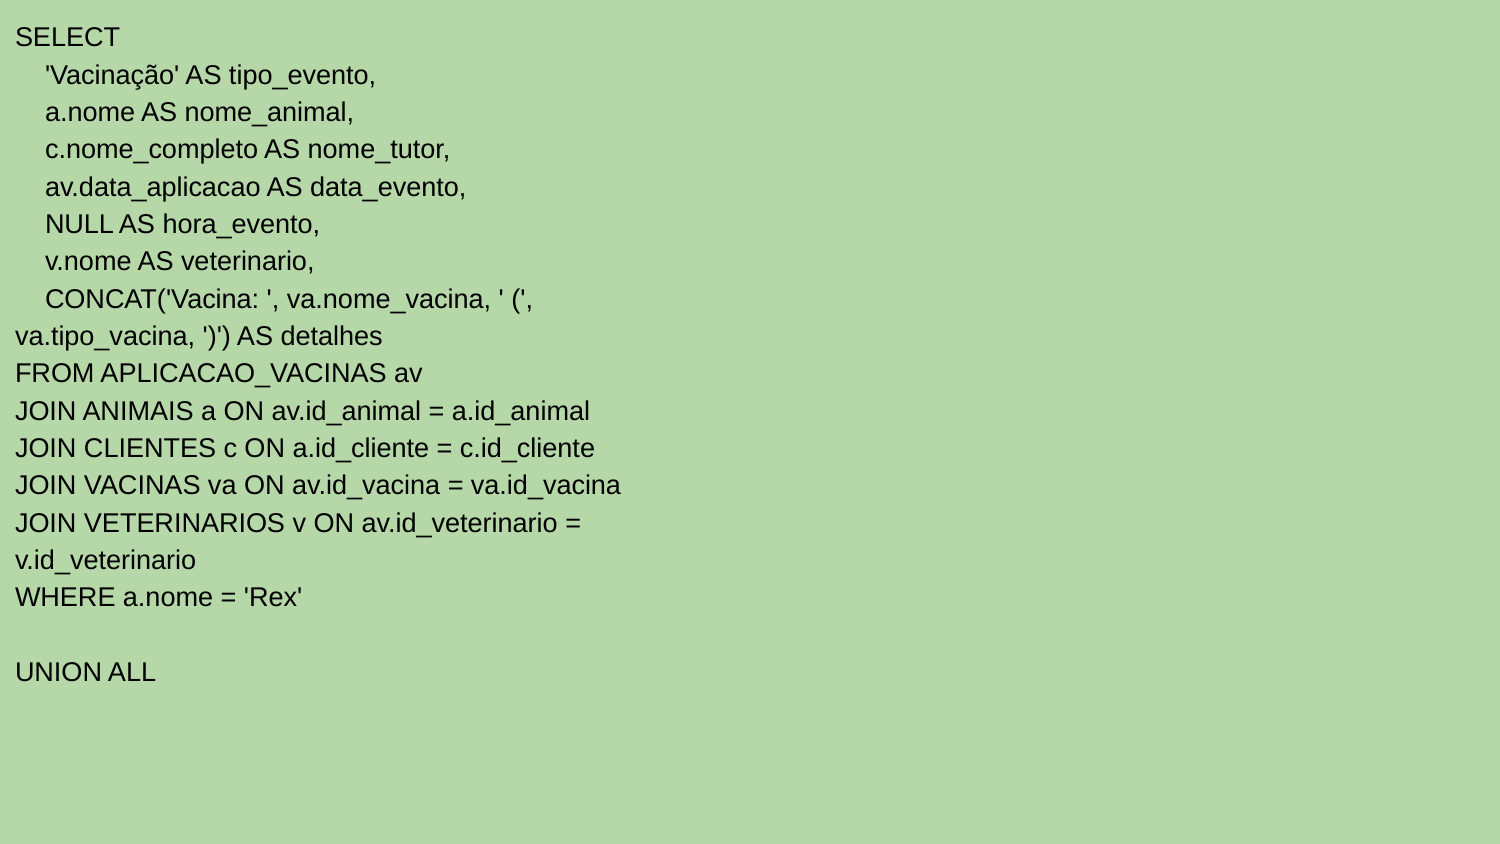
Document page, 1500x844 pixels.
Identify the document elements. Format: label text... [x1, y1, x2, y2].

text_box SELECT 'Vacinação' AS tipo_evento, a.nome AS nome_animal, c.nome_completo AS nome_tutor, av.data_aplicacao AS data_evento, NULL AS hora_evento, v.nome AS veterinario, CONCAT('Vacina: ', va.nome_vacina, ' (', va.tipo_vacina, ')') AS detalhes FROM APLICACAO_VACINAS av JOIN ANIMAIS a ON av.id_animal = a.id_animal JOIN CLIENTES c ON a.id_cliente = c.id_cliente JOIN VACINAS va ON av.id_vacina = va.id_vacina JOIN VETERINARIOS v ON av.id_veterinario = v.id_veterinario WHERE a.nome = 'Rex' UNION ALL [0, 0, 707, 702]
